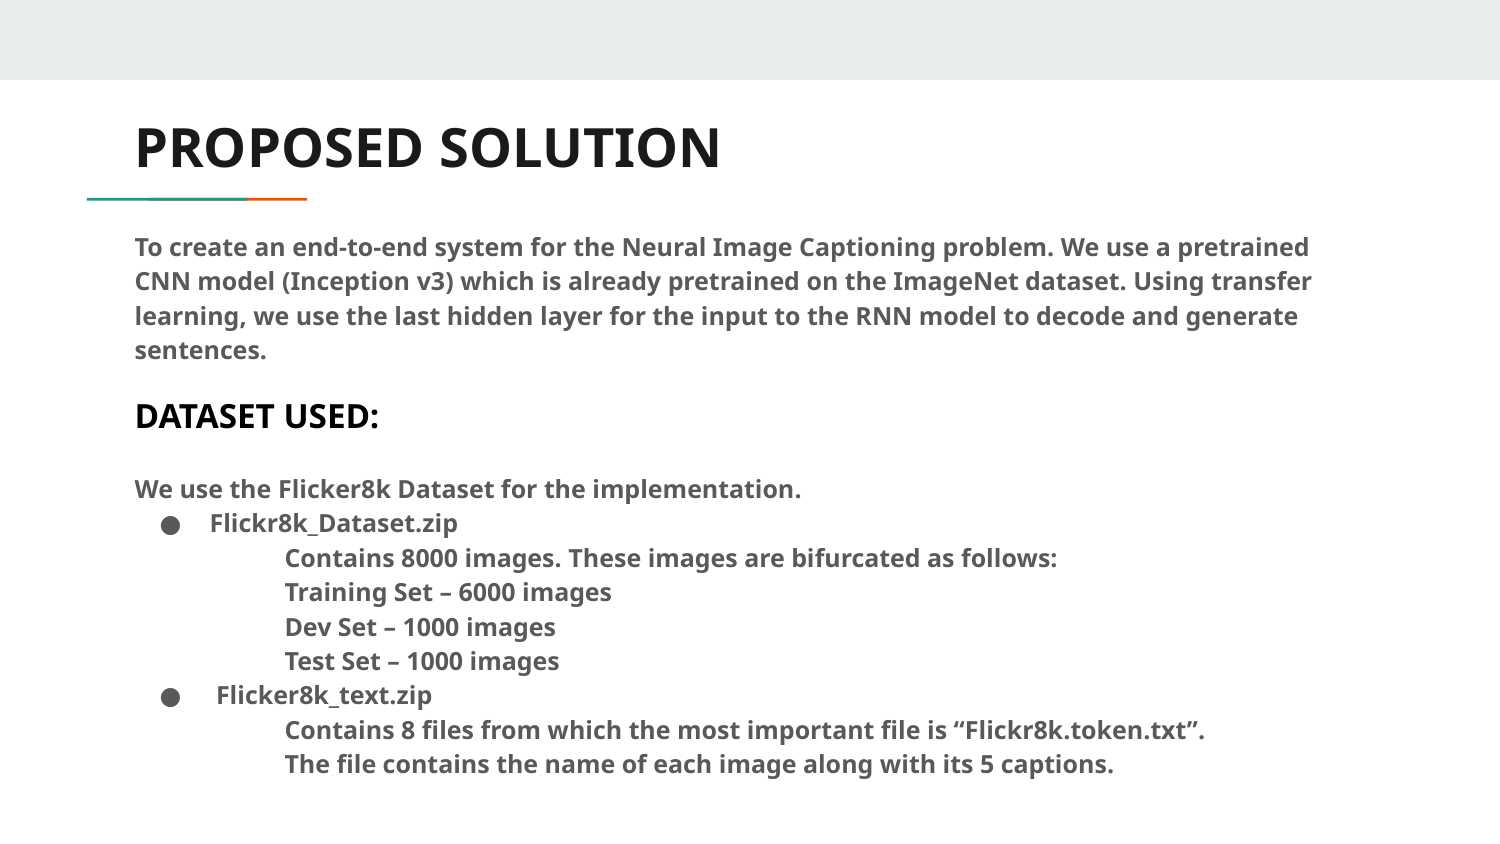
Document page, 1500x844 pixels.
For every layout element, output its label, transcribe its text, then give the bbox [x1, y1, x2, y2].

title PROPOSED SOLUTION [119, 98, 1381, 186]
list To create an end-to-end system for the Neural Image Captioning problem. We use a pretrained CNN model (Inception v3) which is already pretrained on the ImageNet dataset. Using transfer learning, we use the last hidden layer for the input to the RNN model to decode and generate sentences. DATASET USED: We use the Flicker8k Dataset for the implementation. Flickr8k_Dataset.zip Contains 8000 images. These images are bifurcated as follows: Training Set – 6000 images Dev Set – 1000 images Test Set – 1000 images Flicker8k_text.zip Contains 8 files from which the most important file is “Flickr8k.token.txt”. The file contains the name of each image along with its 5 captions. [119, 211, 1381, 805]
